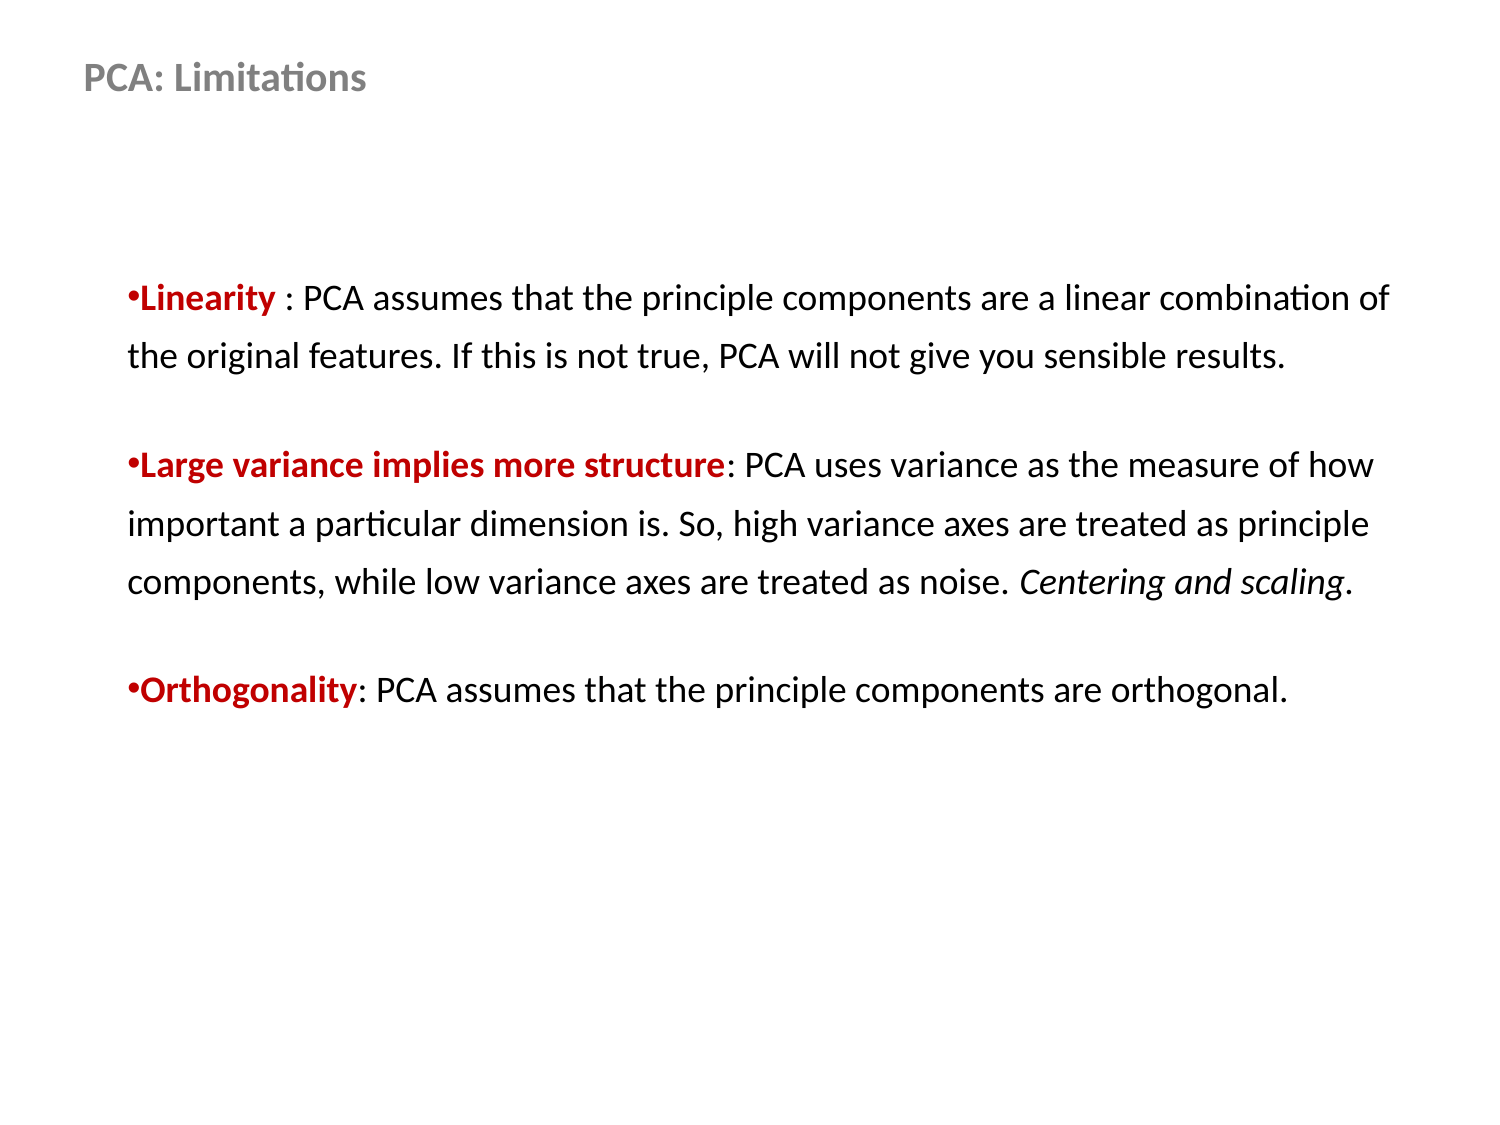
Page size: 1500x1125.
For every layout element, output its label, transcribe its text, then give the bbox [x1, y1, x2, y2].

text_box Linearity : PCA assumes that the principle components are a linear combination of the original features. If this is not true, PCA will not give you sensible results. Large variance implies more structure: PCA uses variance as the measure of how important a particular dimension is. So, high variance axes are treated as principle components, while low variance axes are treated as noise. Centering and scaling. Orthogonality: PCA assumes that the principle components are orthogonal. [112, 252, 1434, 718]
text_box PCA: Limitations [68, 42, 1308, 107]
